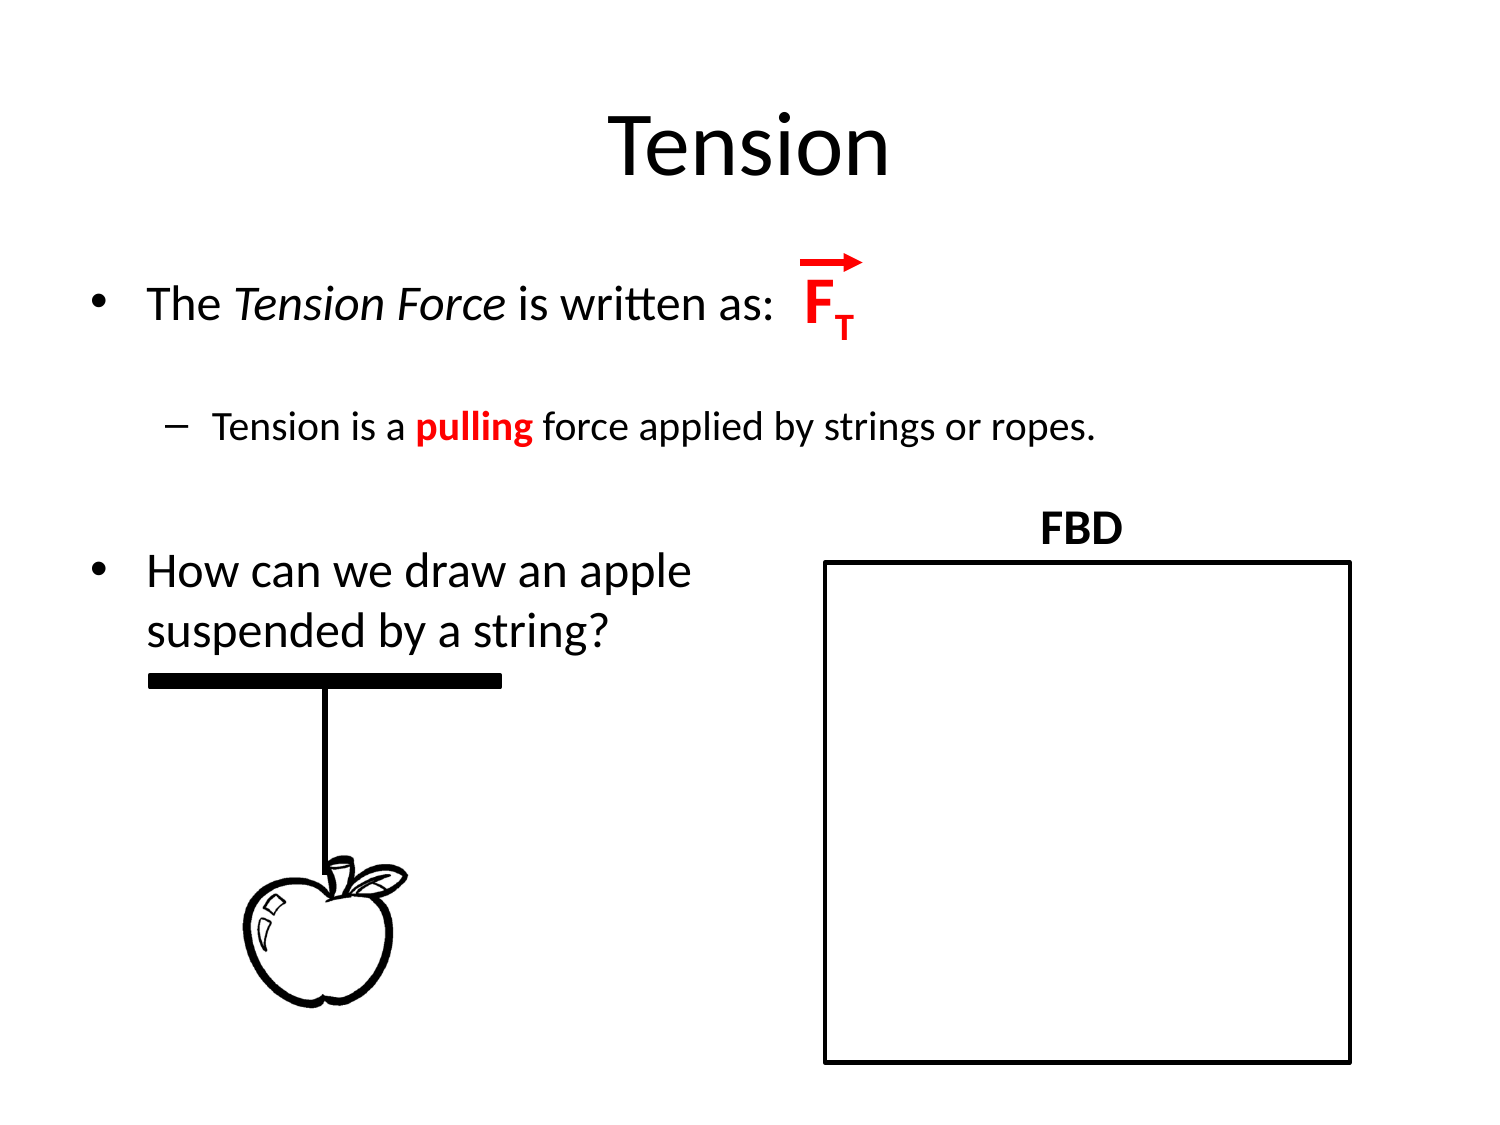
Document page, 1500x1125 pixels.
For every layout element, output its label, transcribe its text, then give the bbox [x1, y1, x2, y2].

title Tension [75, 45, 1425, 233]
text_box FT [789, 249, 870, 356]
list The Tension Force is written as: Tension is a pulling force applied by strings or ropes. How can we draw an apple suspended by a string? [75, 262, 1425, 1005]
text_box FBD [1025, 487, 1138, 563]
picture [237, 849, 412, 1013]
text_box [148, 673, 502, 689]
text_box [823, 560, 1352, 1065]
